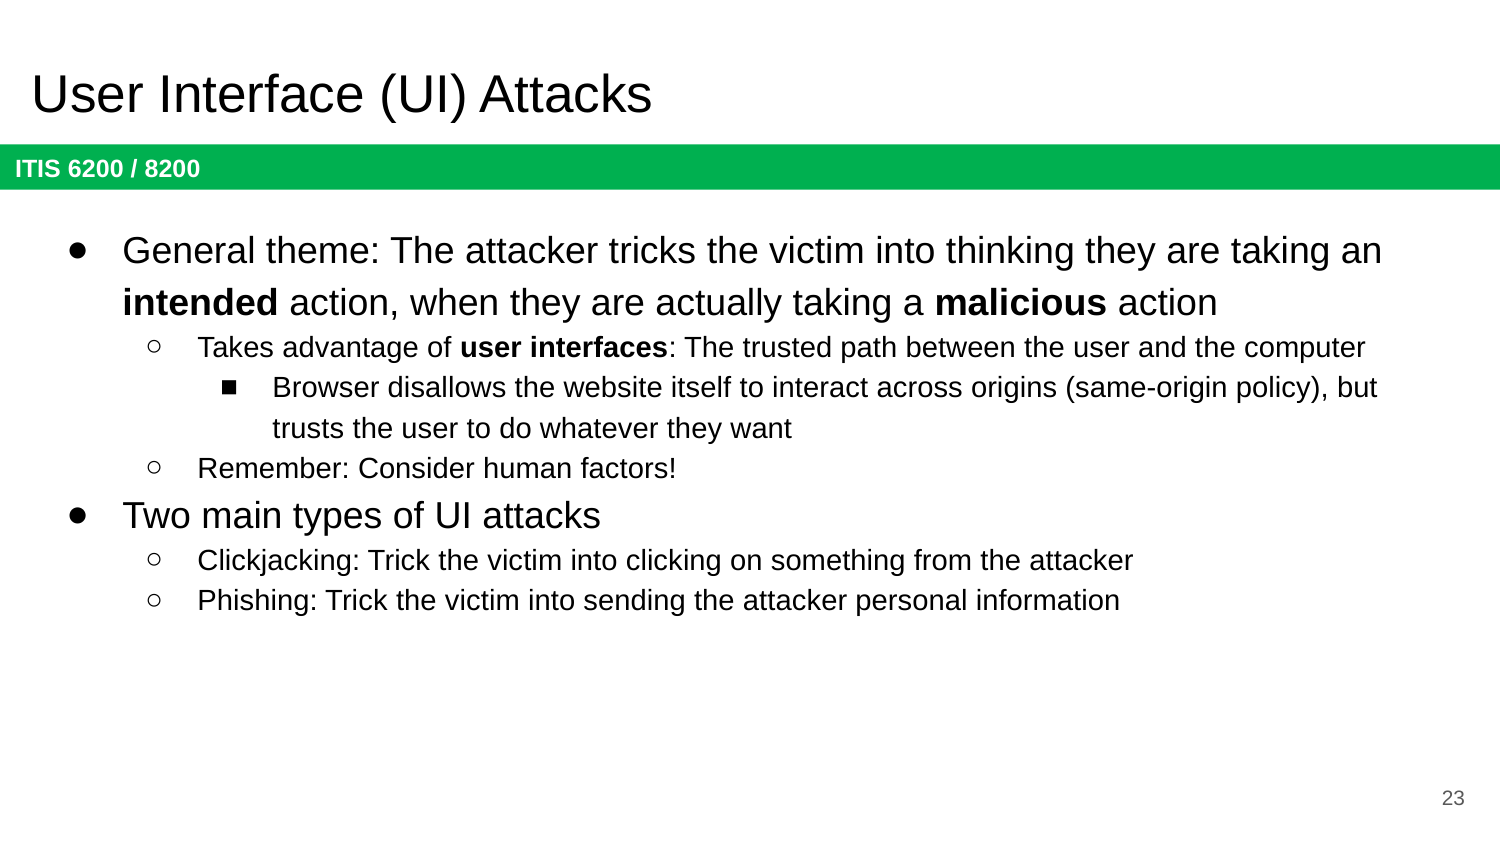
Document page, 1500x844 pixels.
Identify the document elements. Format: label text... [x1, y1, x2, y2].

title User Interface (UI) Attacks [16, 44, 1415, 139]
slide_number 23 [1389, 764, 1480, 830]
list General theme: The attacker tricks the victim into thinking they are taking an intended action, when they are actually taking a malicious action Takes advantage of user interfaces: The trusted path between the user and the computer Browser disallows the website itself to interact across origins (same-origin policy), but trusts the user to do whatever they want Remember: Consider human factors! Two main types of UI attacks Clickjacking: Trick the victim into clicking on something from the attacker Phishing: Trick the victim into sending the attacker personal information [32, 204, 1431, 823]
